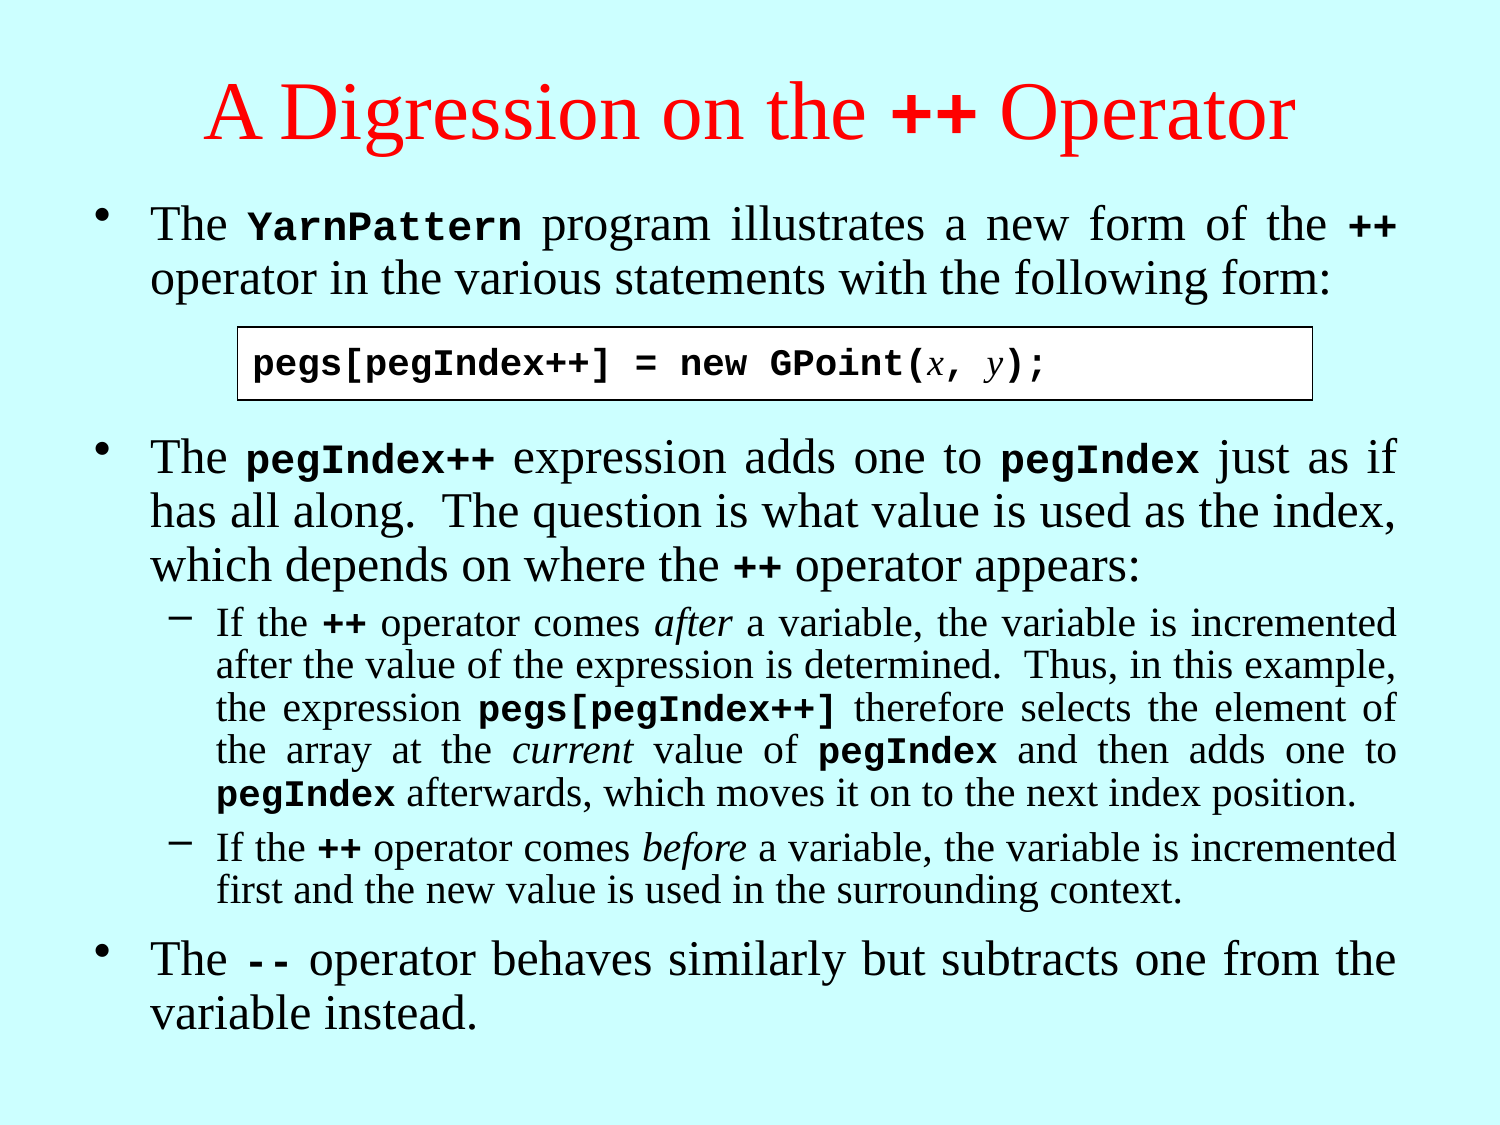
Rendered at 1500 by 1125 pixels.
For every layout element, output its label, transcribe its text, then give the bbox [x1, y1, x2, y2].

text_box The -- operator behaves similarly but subtracts one from the variable instead. [79, 924, 1413, 1067]
text_box The YarnPattern program illustrates a new form of the ++ operator in the various statements with the following form: [79, 189, 1413, 325]
text_box pegs[pegIndex++] = new GPoint(x, y); [237, 327, 1313, 400]
text_box The pegIndex++ expression adds one to pegIndex just as if has all along. The question is what value is used as the index, which depends on where the ++ operator appears: If the ++ operator comes after a variable, the variable is incremented after the value of the expression is determined. Thus, in this example, the expression pegs[pegIndex++] therefore selects the element of the array at the current value of pegIndex and then adds one to pegIndex afterwards, which moves it on to the next index position. If the ++ operator comes before a variable, the variable is incremented first and the new value is used in the surrounding context. [79, 422, 1413, 924]
title A Digression on the ++ Operator [0, 12, 1500, 201]
